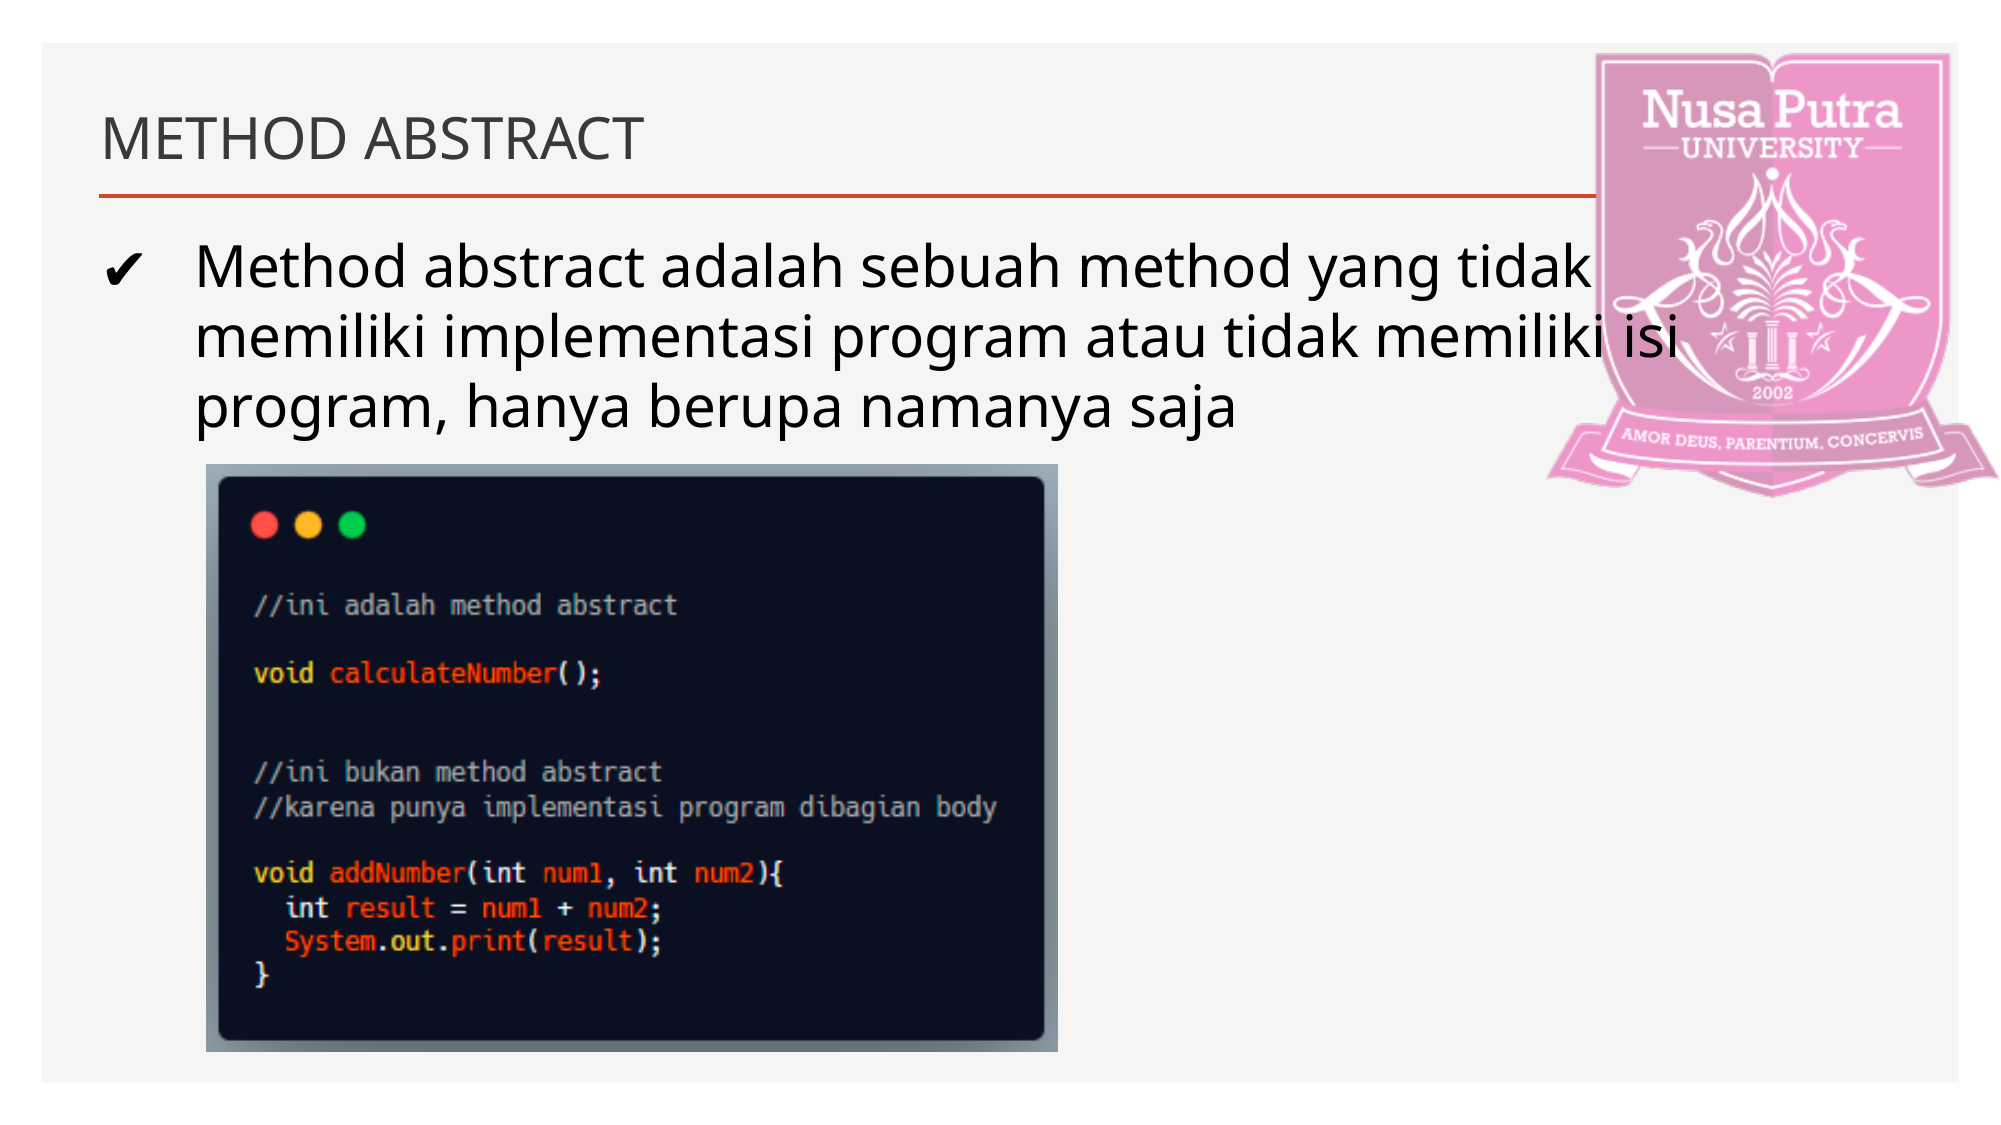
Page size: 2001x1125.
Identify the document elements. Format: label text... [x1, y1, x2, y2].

picture [1546, 52, 2000, 499]
picture [205, 464, 1059, 1052]
title METHOD ABSTRACT [85, 73, 1214, 179]
text_box Method abstract adalah sebuah method yang tidak memiliki implementasi program atau tidak memiliki isi program, hanya berupa namanya saja [85, 221, 1540, 447]
